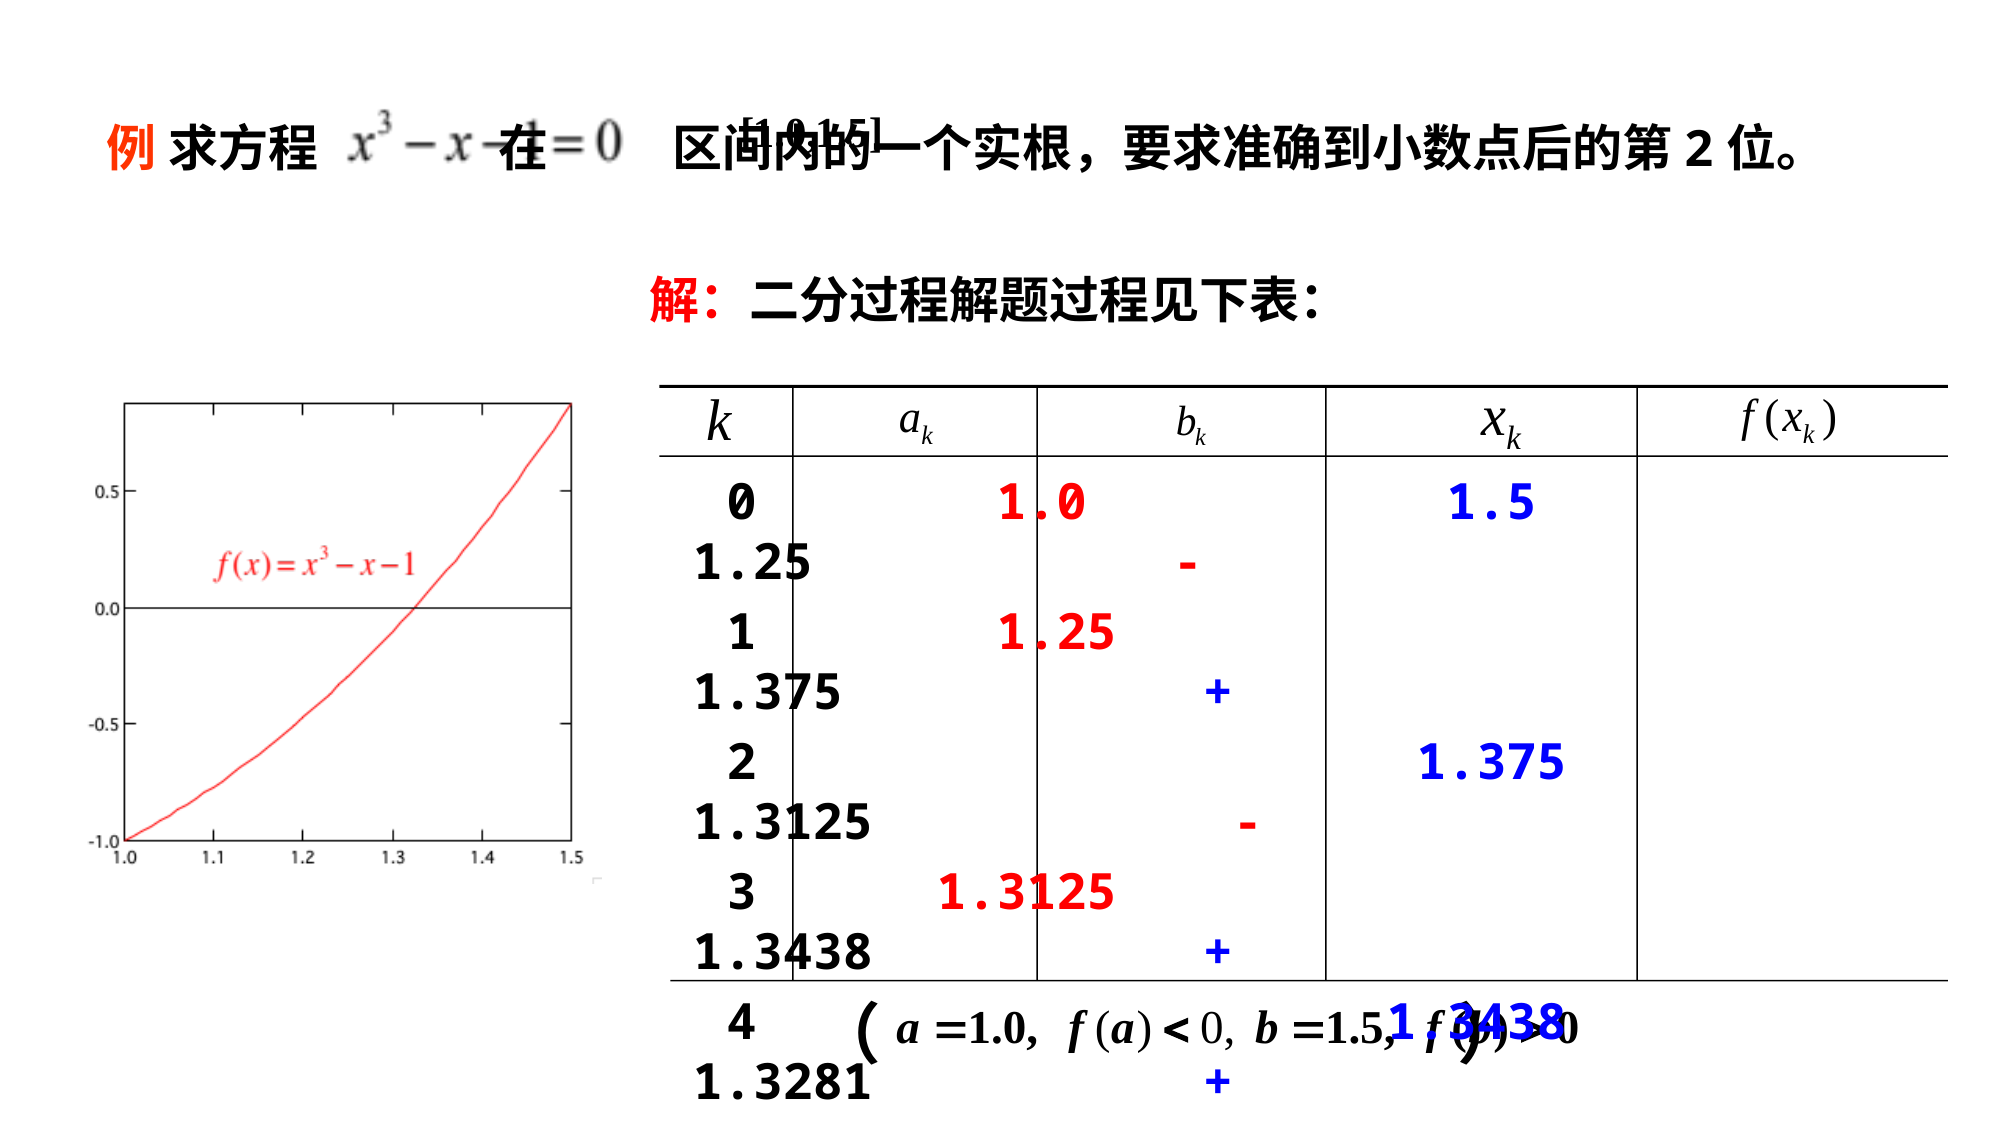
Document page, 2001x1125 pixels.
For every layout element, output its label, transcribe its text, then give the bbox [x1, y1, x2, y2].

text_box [799, 988, 1922, 1080]
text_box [34, 79, 1879, 221]
picture [77, 392, 603, 885]
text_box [621, 376, 1949, 981]
picture [343, 96, 627, 165]
text_box 解：二分过程解题过程见下表： [635, 260, 1365, 336]
